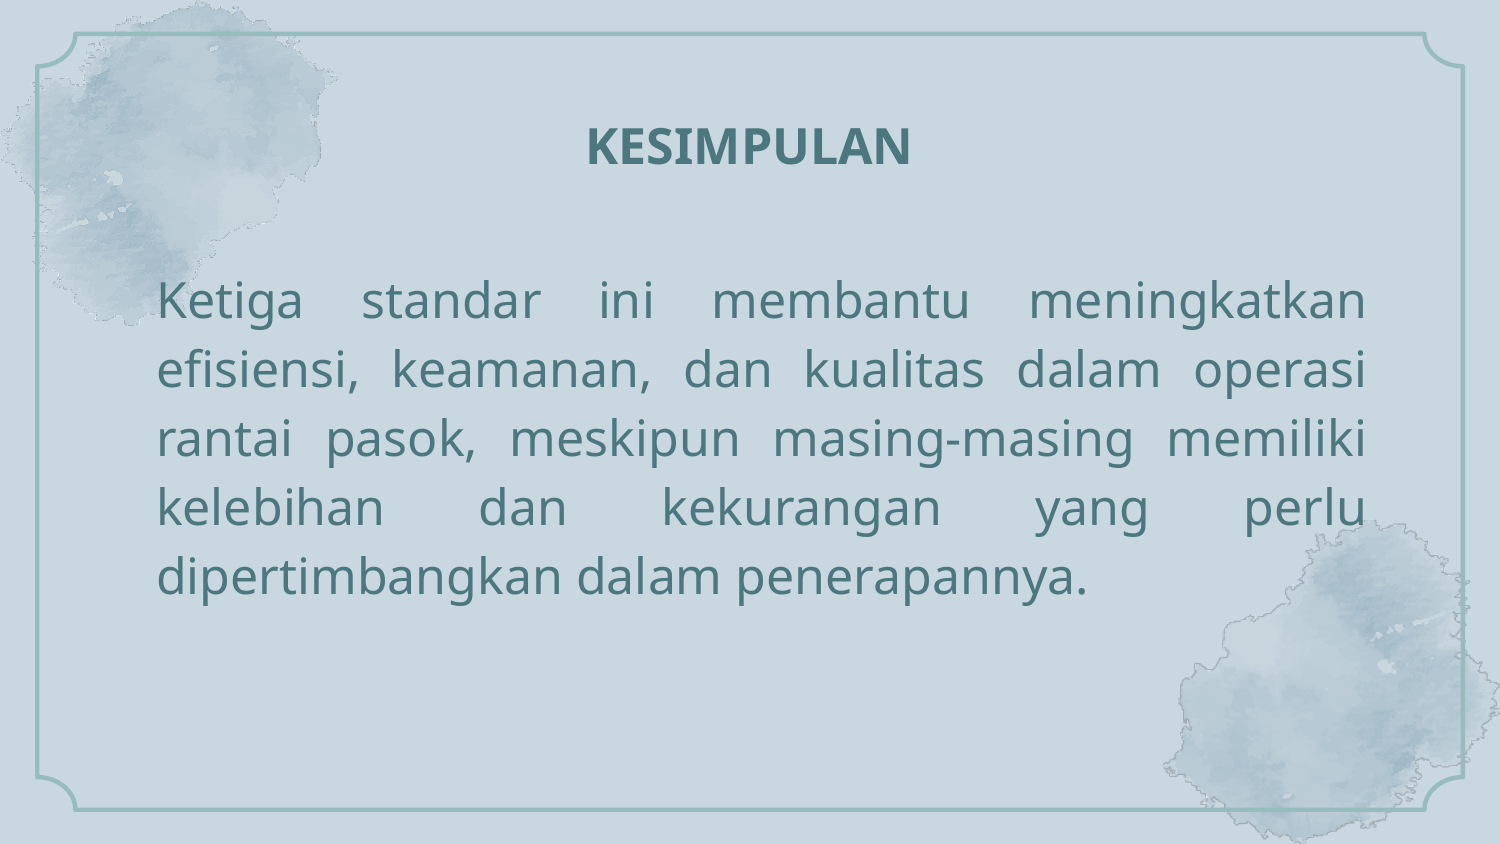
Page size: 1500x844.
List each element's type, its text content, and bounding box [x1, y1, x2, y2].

title KESIMPULAN [117, 89, 1383, 150]
list Ketiga standar ini membantu meningkatkan efisiensi, keamanan, dan kualitas dalam operasi rantai pasok, meskipun masing-masing memiliki kelebihan dan kekurangan yang perlu dipertimbangkan dalam penerapannya. [117, 174, 1383, 702]
